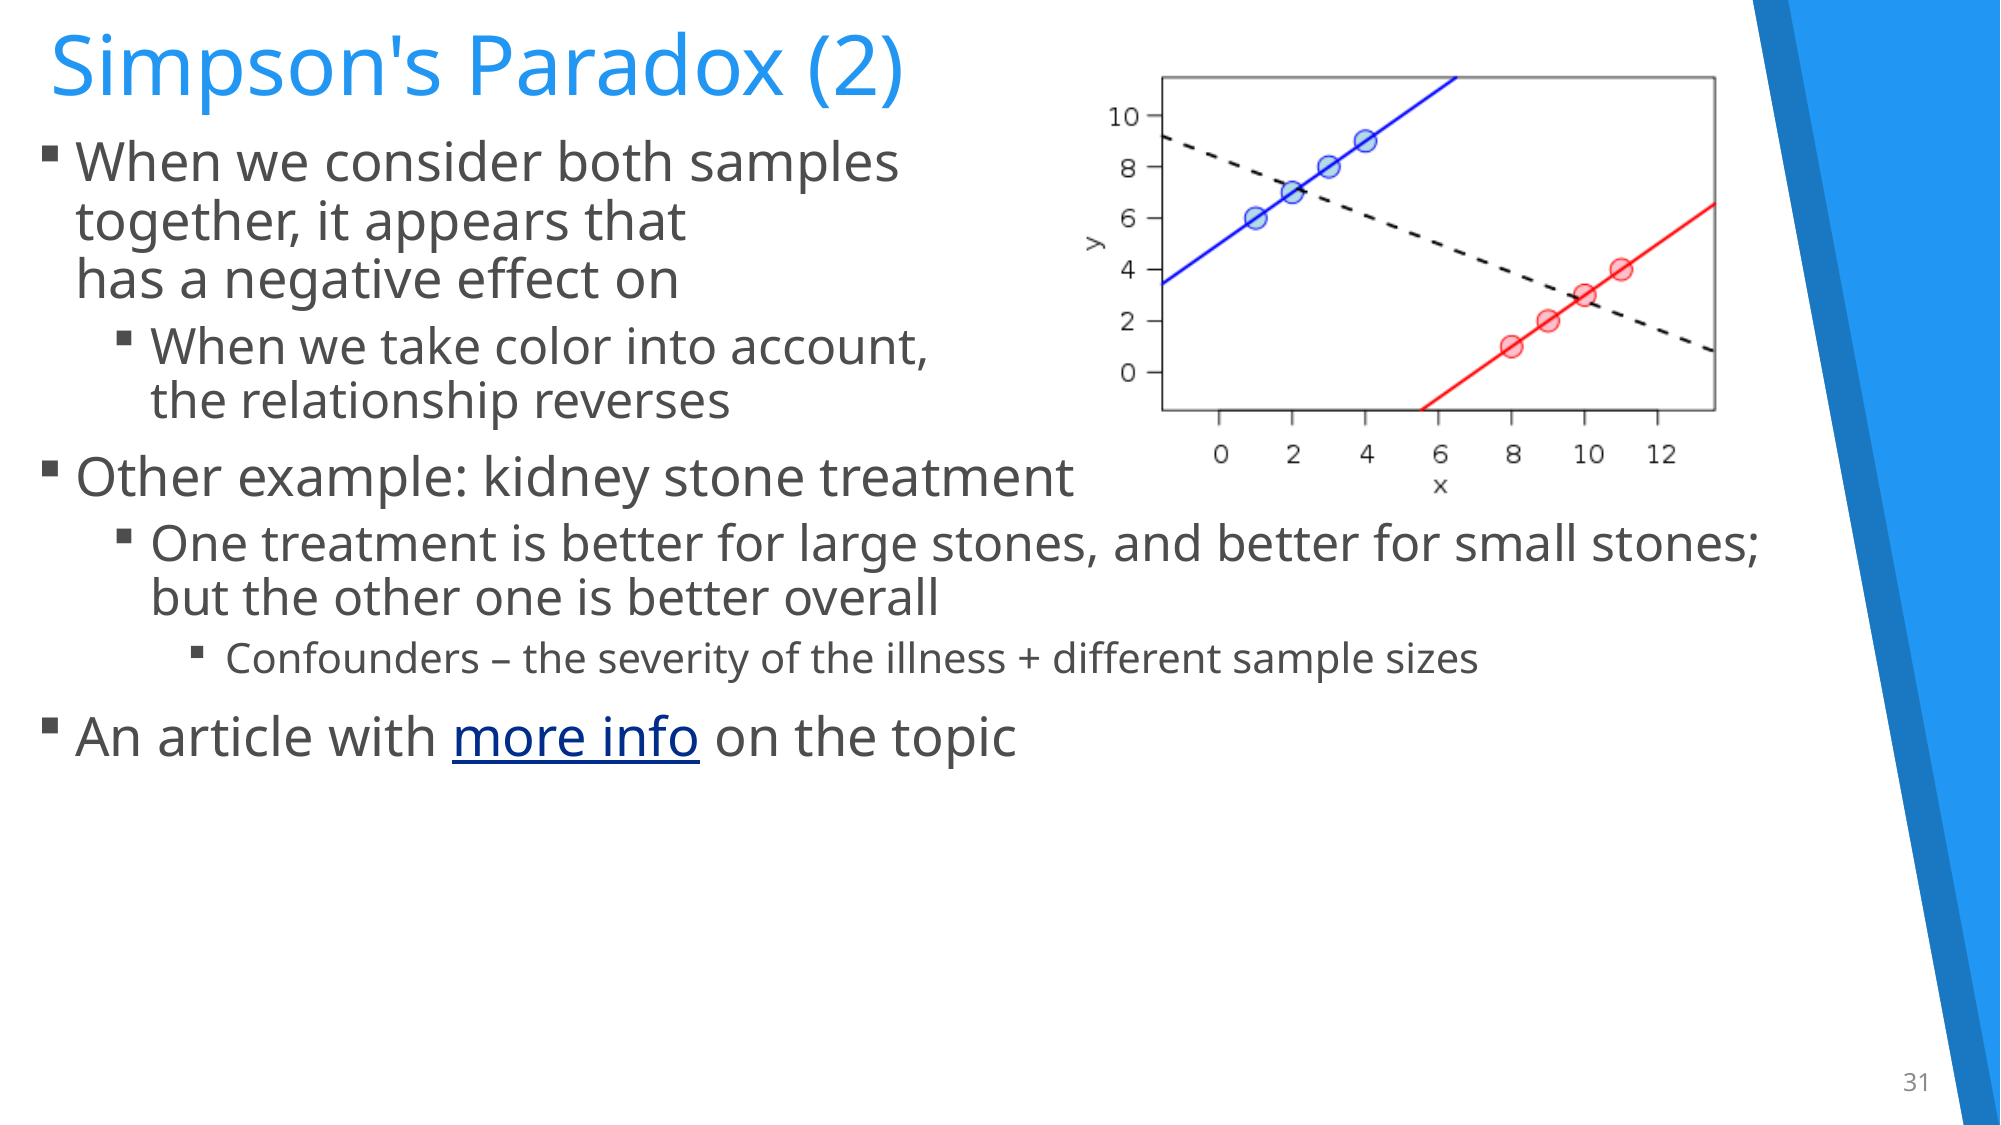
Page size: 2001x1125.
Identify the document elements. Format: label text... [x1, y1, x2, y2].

title Simpson's Paradox (2) [35, 0, 1959, 137]
slide_number 31 [1877, 1053, 1947, 1114]
picture [1077, 68, 1725, 500]
